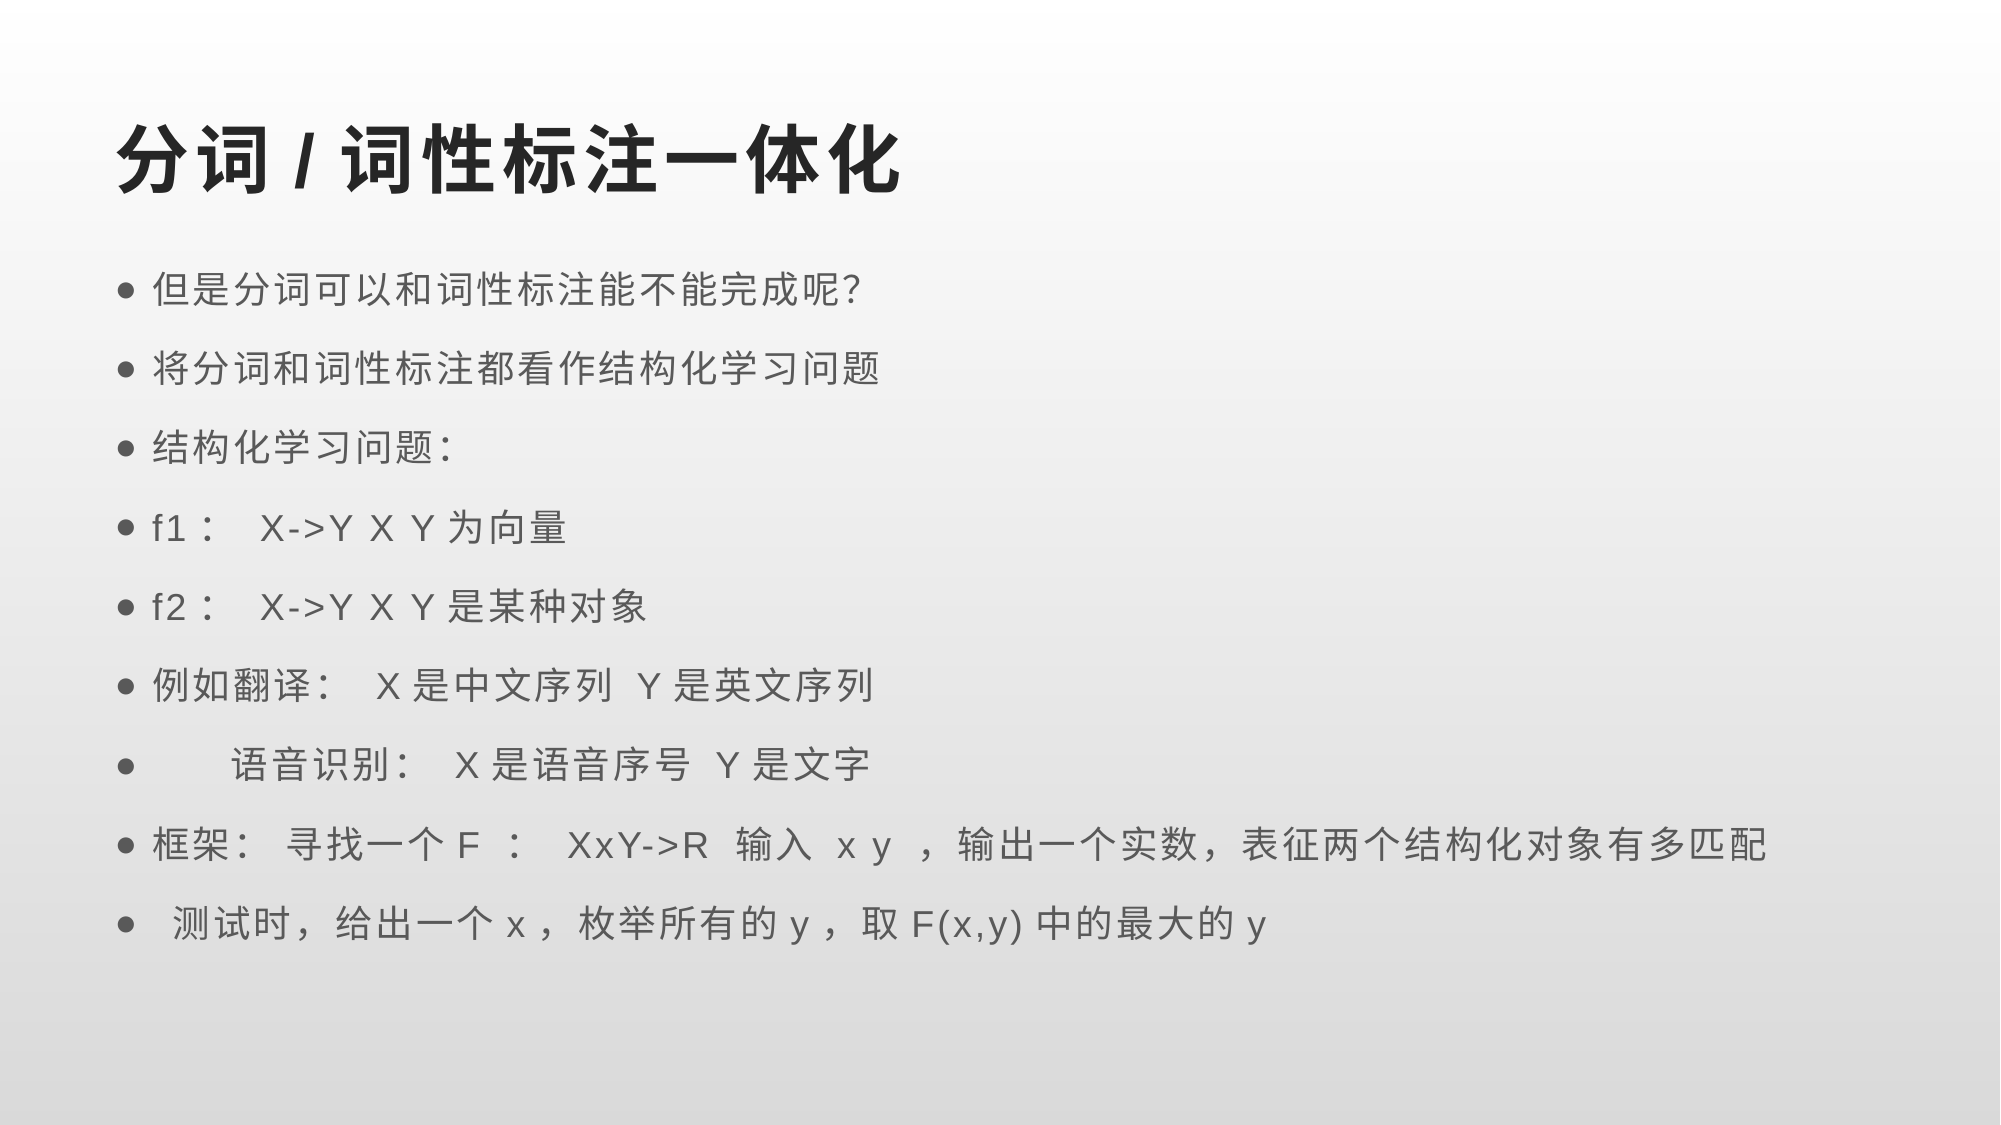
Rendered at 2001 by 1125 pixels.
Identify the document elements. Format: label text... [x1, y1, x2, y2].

list 但是分词可以和词性标注能不能完成呢？ 将分词和词性标注都看作结构化学习问题 结构化学习问题： f1： X->Y X Y为向量 f2： X->Y X Y是某种对象 例如翻译： X是中文序列 Y是英文序列 语音识别： X是语音序号 Y是文字 框架： 寻找一个F ： XxY->R 输入 x y ，输出一个实数，表征两个结构化对象有多匹配 测试时，给出一个x，枚举所有的y，取F(x,y)中的最大的y [99, 244, 1900, 1026]
title 分词/词性标注一体化 [99, 99, 1900, 216]
